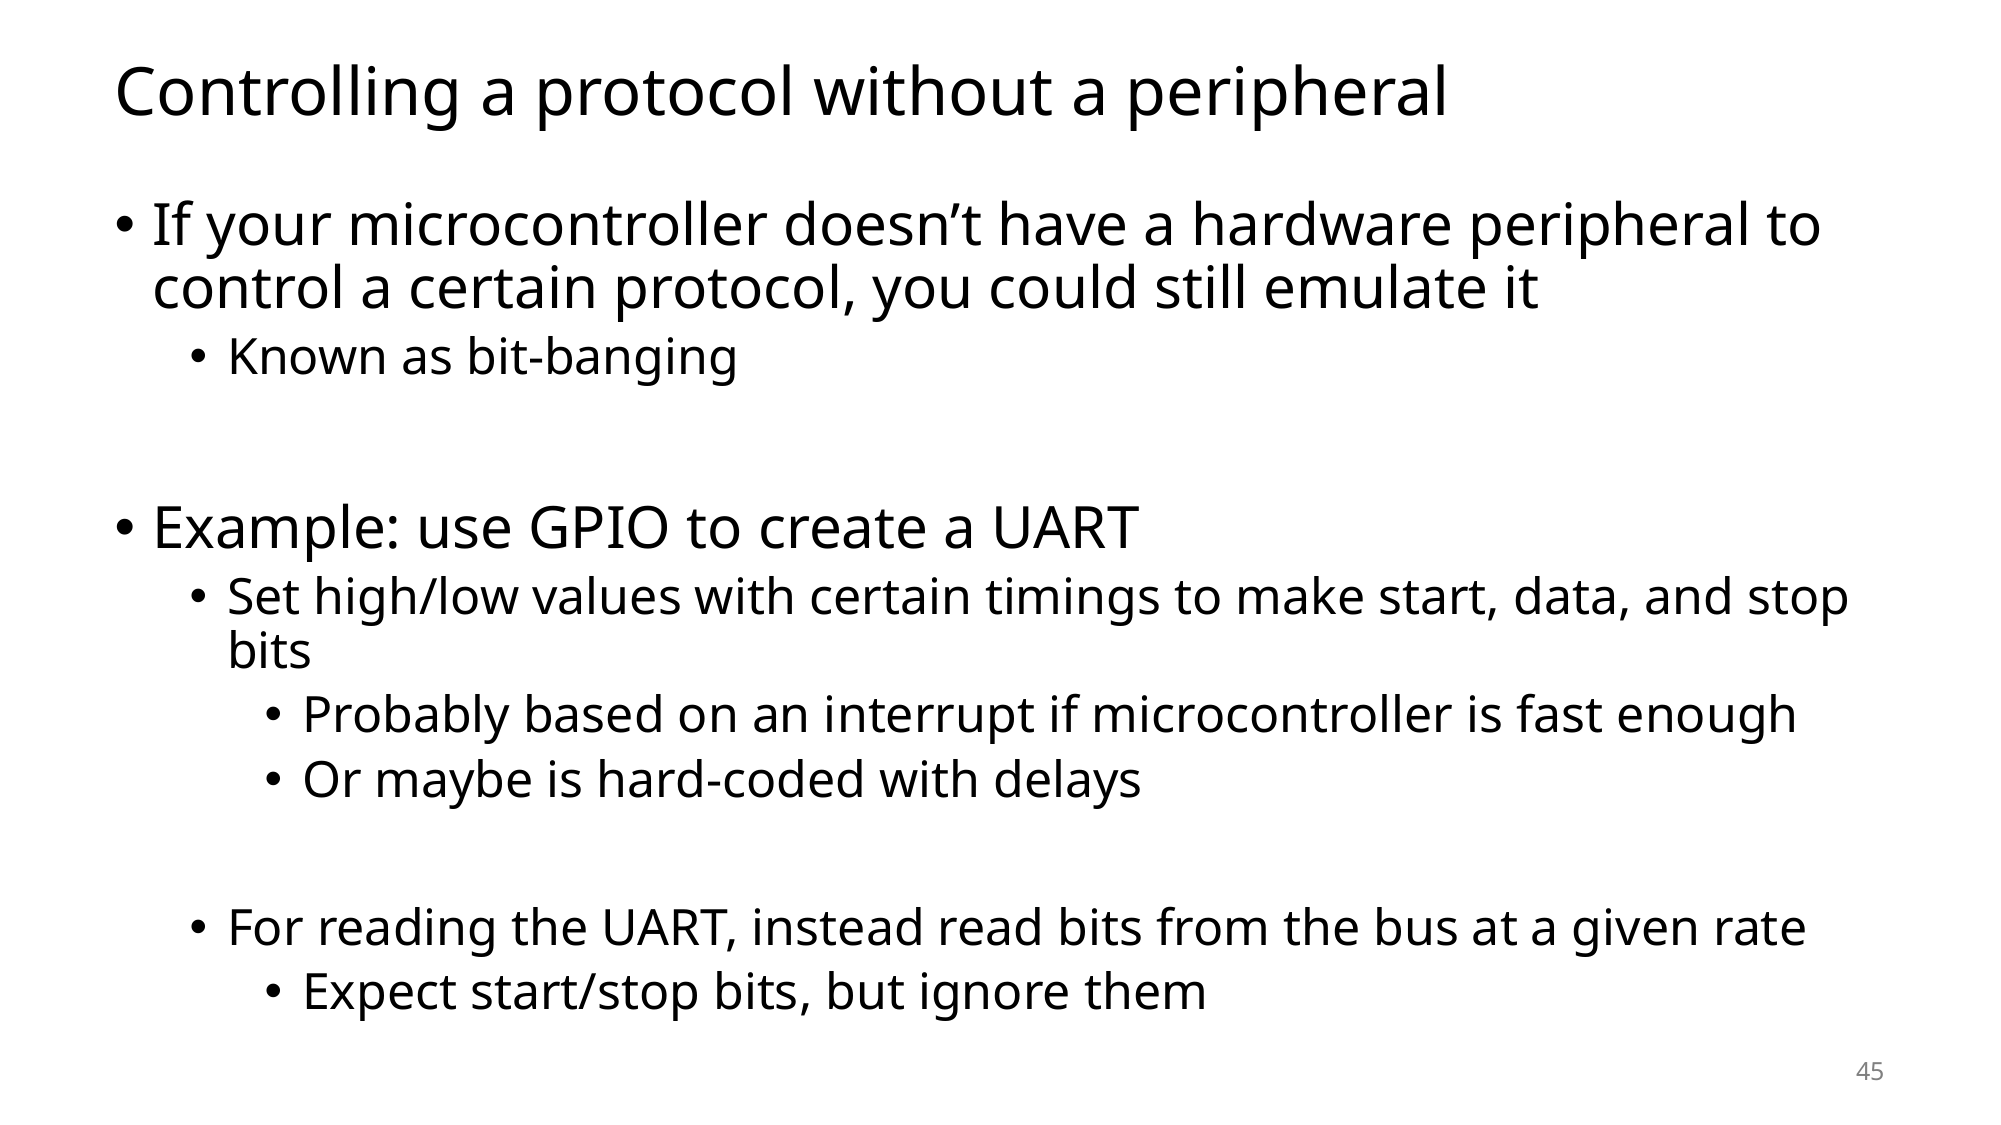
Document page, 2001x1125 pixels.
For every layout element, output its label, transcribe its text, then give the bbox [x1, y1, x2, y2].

title Controlling a protocol without a peripheral [99, 37, 1900, 150]
slide_number 45 [1749, 1042, 1900, 1103]
list If your microcontroller doesn’t have a hardware peripheral to control a certain protocol, you could still emulate it Known as bit-banging Example: use GPIO to create a UART Set high/low values with certain timings to make start, data, and stop bits Probably based on an interrupt if microcontroller is fast enough Or maybe is hard-coded with delays For reading the UART, instead read bits from the bus at a given rate Expect start/stop bits, but ignore them [99, 187, 1900, 1013]
